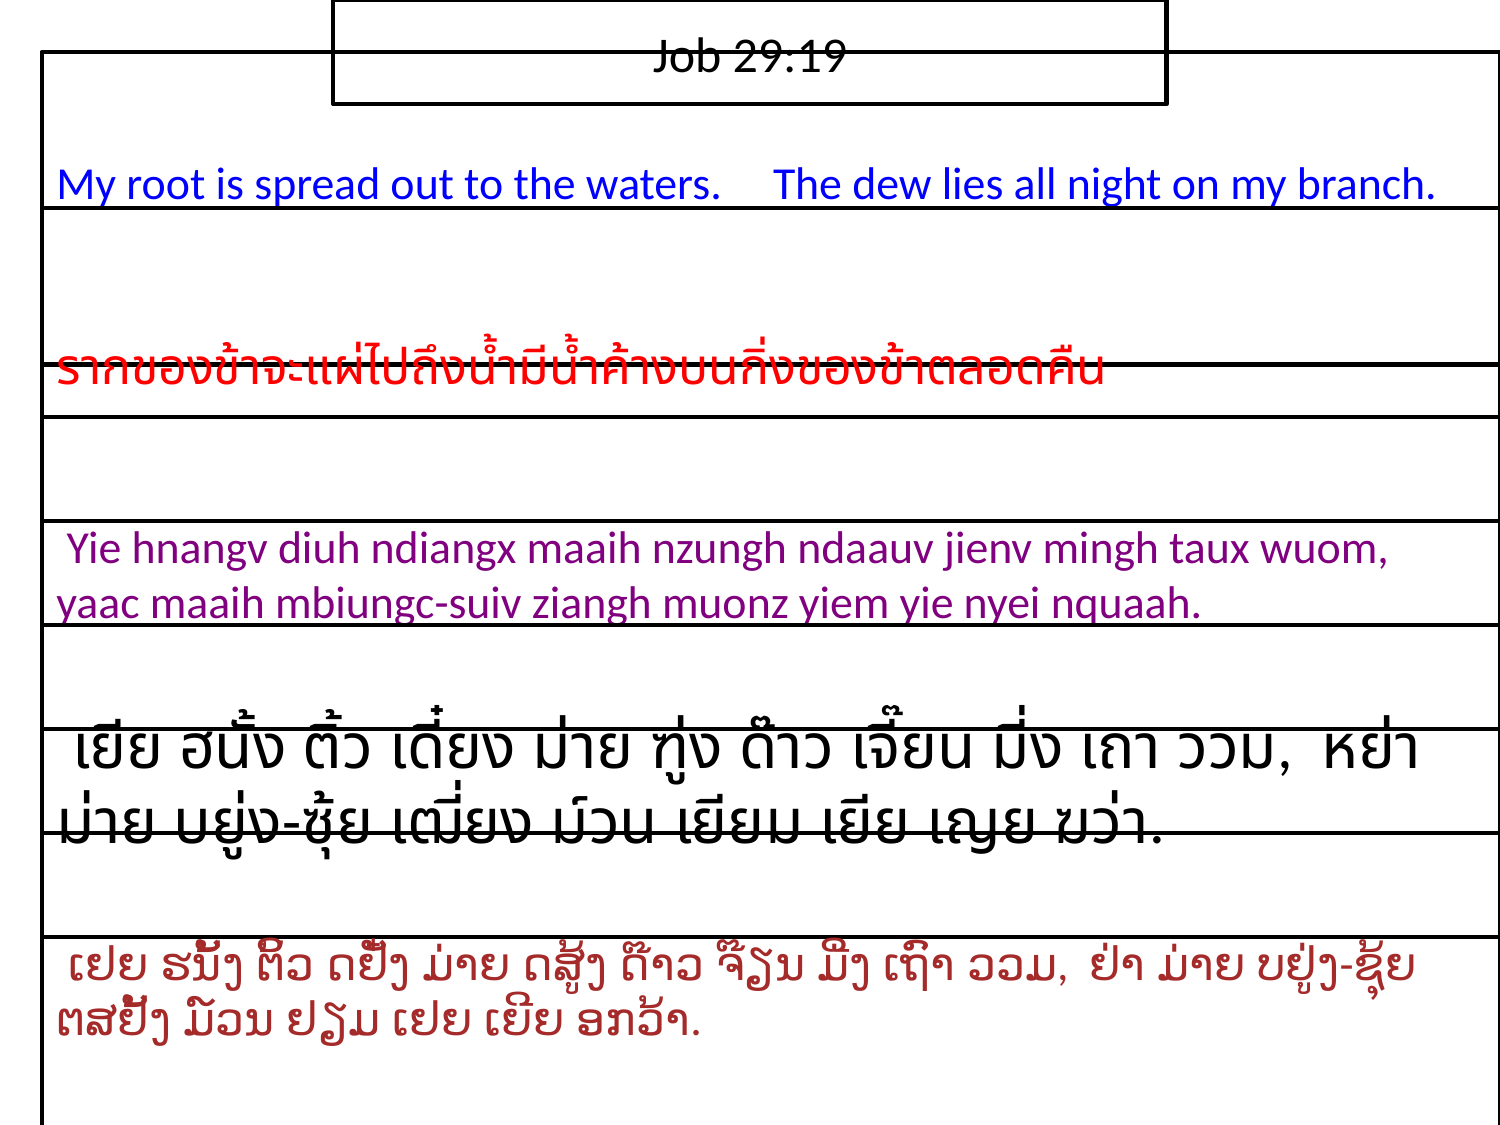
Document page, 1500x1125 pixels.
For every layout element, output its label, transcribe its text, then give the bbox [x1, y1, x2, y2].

text_box Job 29:19 [331, 0, 1169, 50]
text_box Yie hnangv diuh ndiangx maaih nzungh ndaauv jienv mingh taux wuom, yaac maaih mbiungc-suiv ziangh muonz yiem yie nyei nquaah. [40, 415, 1500, 623]
text_box My root is spread out to the waters. The dew lies all night on my branch. [40, 50, 1500, 206]
text_box ราก​ของ​ข้า​จะ​แผ่​ไป​ถึง​น้ำมี​น้ำค้าง​บน​กิ่ง​ของ​ข้า​ตลอด​คืน [40, 206, 1500, 415]
text_box เยีย ฮนั้ง ติ้ว เดี๋ยง ม่าย ฑู่ง ด๊าว เจี๊ยน มี่ง เถา ววม, หย่า ม่าย บยู่ง-ซุ้ย เฒี่ยง ม์วน เยียม เยีย เญย ฆว่า. [40, 623, 1500, 831]
text_box ເຢຍ ຮນັ້ງ ຕິ້ວ ດຢັ໋ງ ມ່າຍ ດສູ້ງ ດ໊າວ ຈ໊ຽນ ມີ່ງ ເຖົາ ວວມ, ຢ່າ ມ່າຍ ບຢູ່ງ-ຊຸ້ຍ ຕສຢັ້ງ ມ໌ວນ ຢຽມ ເຢຍ ເຍີຍ ອກວ້າ. [40, 831, 1500, 1125]
